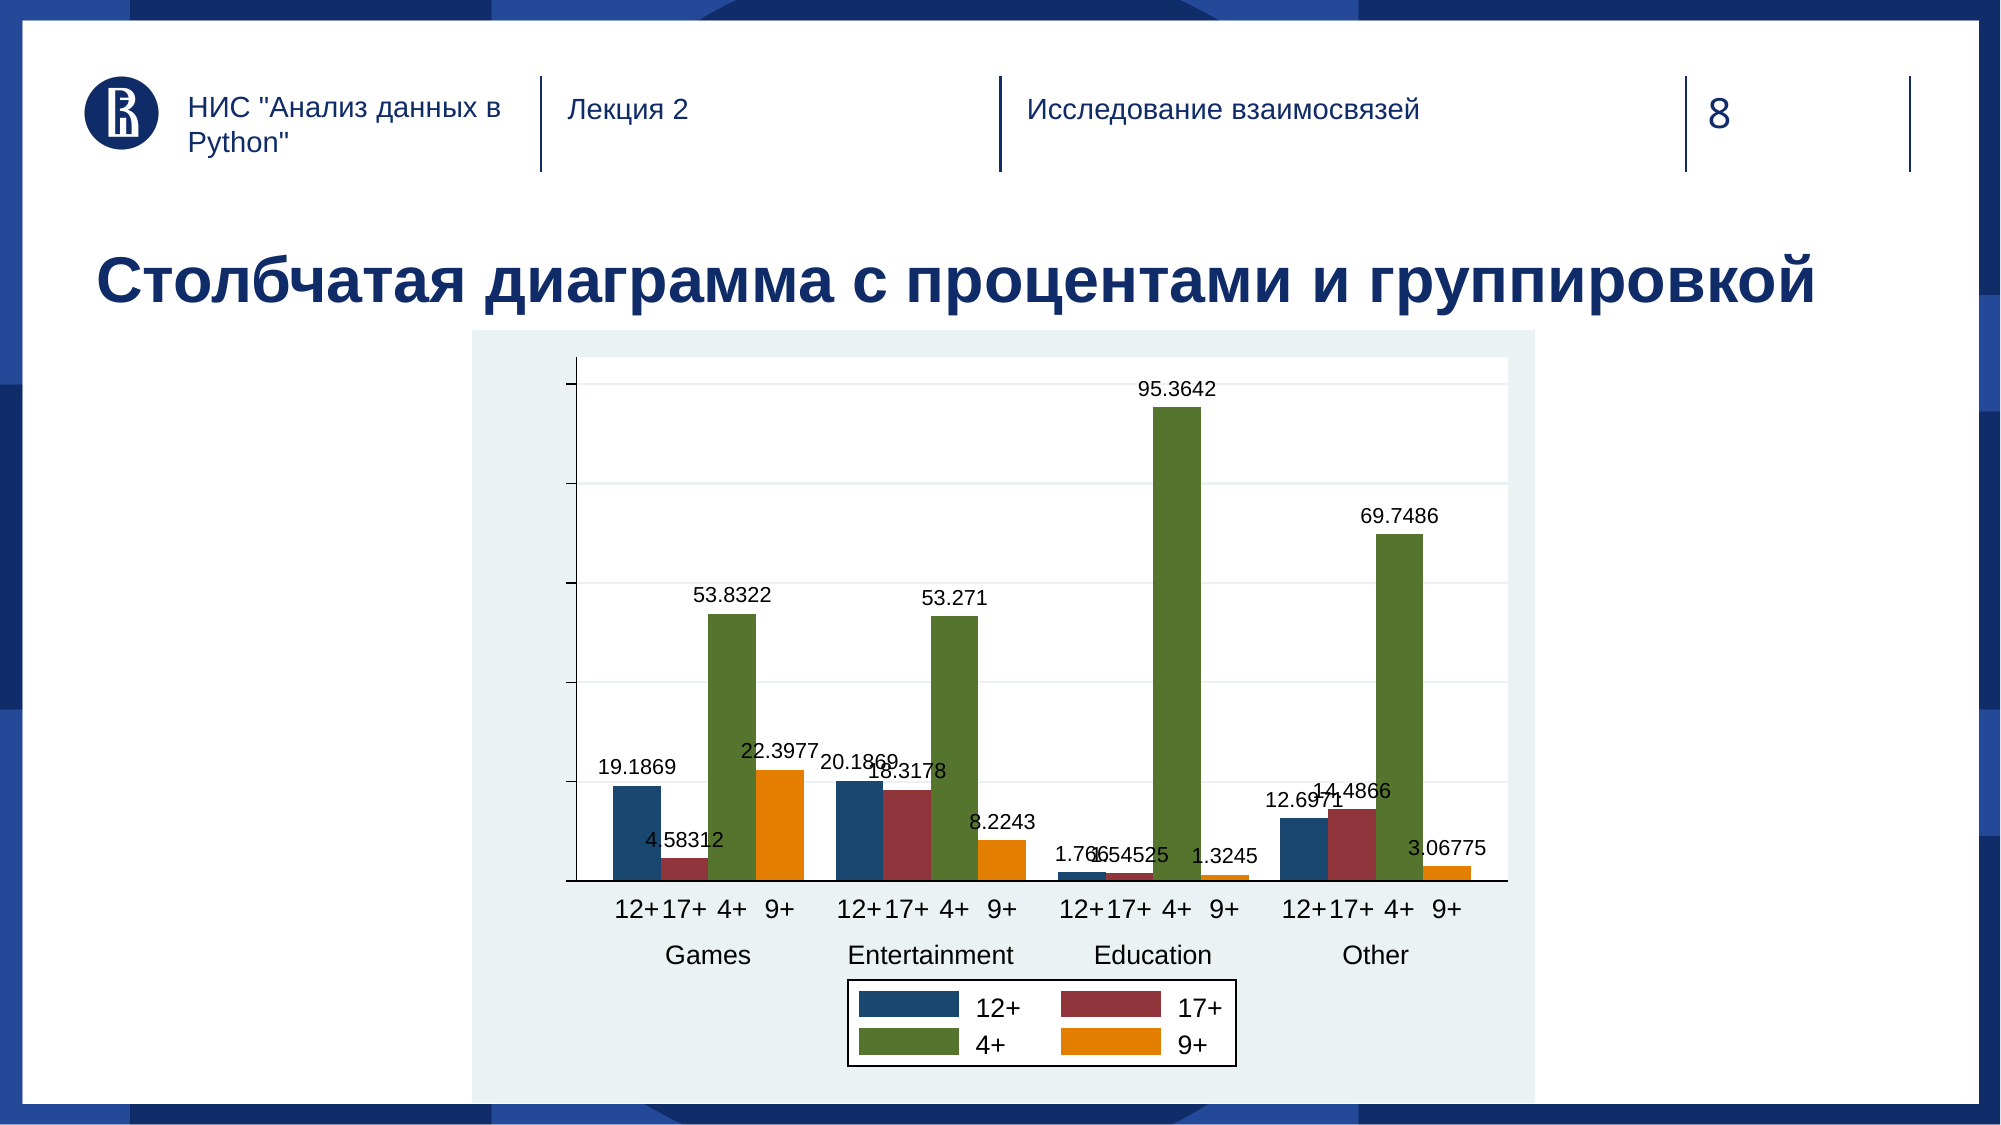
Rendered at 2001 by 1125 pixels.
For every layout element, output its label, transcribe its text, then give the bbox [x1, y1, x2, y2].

list НИС "Анализ данных в Python" [187, 88, 520, 157]
list Исследование взаимосвязей [1026, 90, 1535, 157]
list Лекция 2 [567, 90, 907, 157]
title Столбчатая диаграмма с процентами и группировкой [96, 237, 1911, 365]
picture [0, 0, 2001, 1125]
